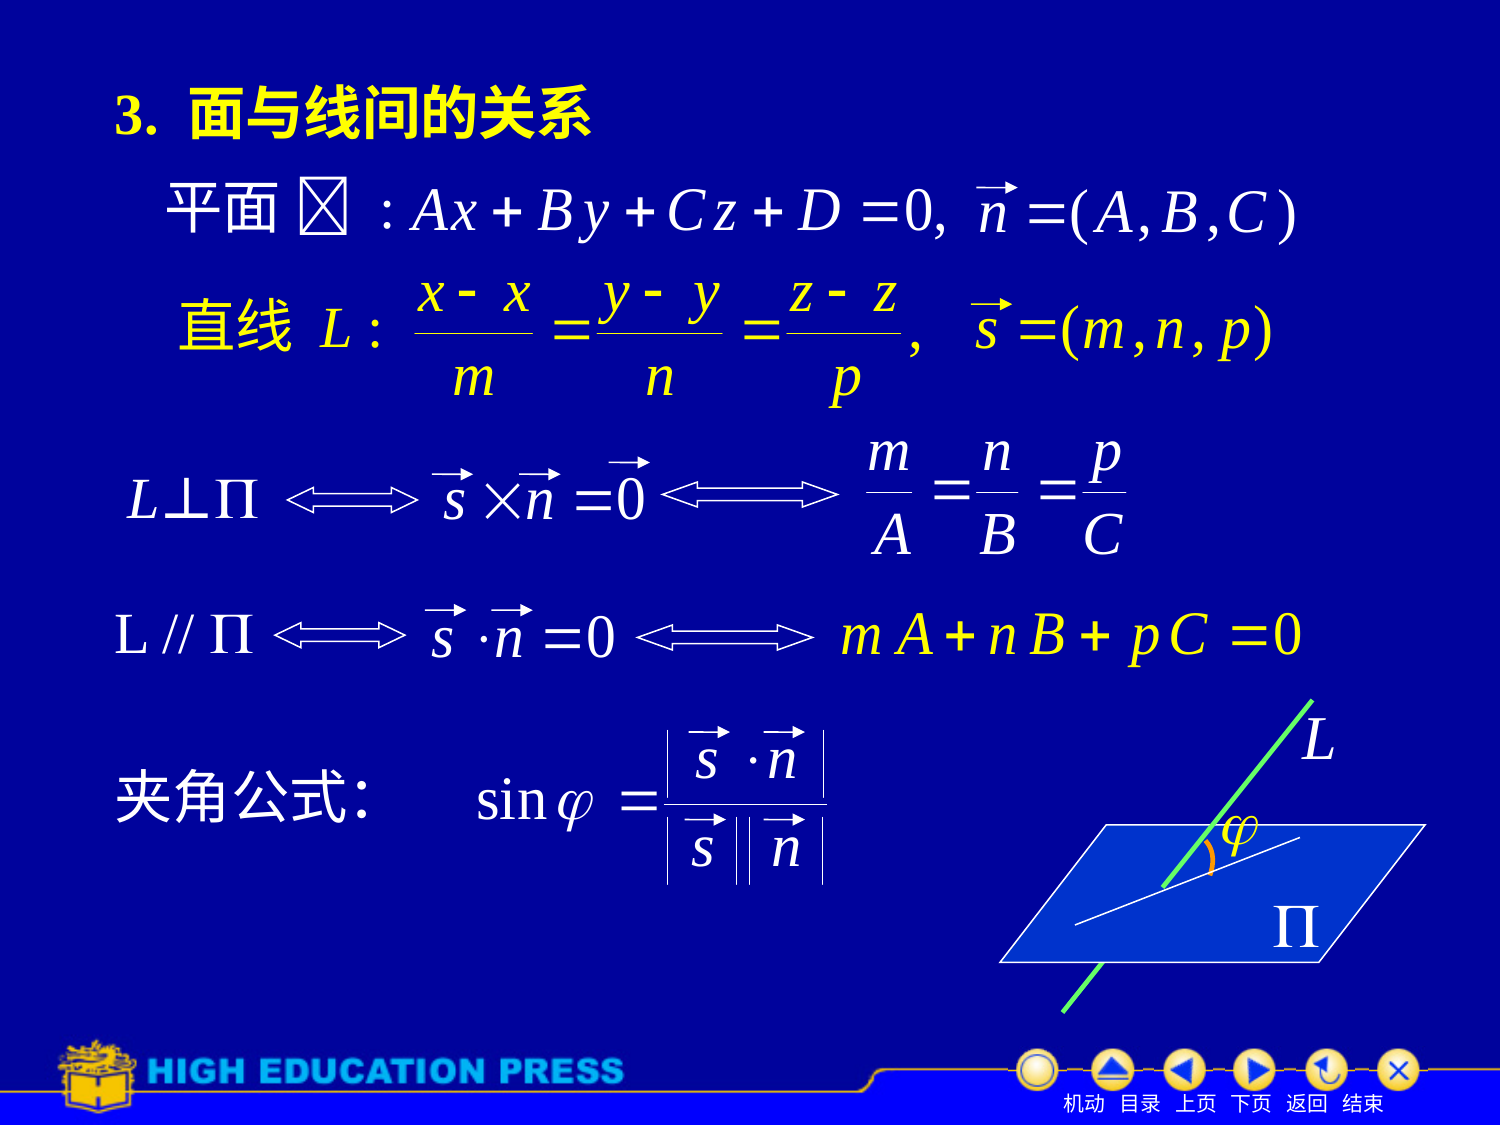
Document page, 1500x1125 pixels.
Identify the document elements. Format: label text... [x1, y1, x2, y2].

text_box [862, 419, 1146, 560]
text_box [637, 624, 813, 650]
text_box [662, 482, 838, 507]
text_box [287, 487, 418, 513]
title 3. 面与线间的关系 [99, 59, 663, 163]
text_box 夹角公式： [99, 752, 413, 838]
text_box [474, 770, 598, 838]
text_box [974, 183, 1300, 250]
text_box [274, 622, 405, 648]
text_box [837, 607, 1305, 673]
text_box L⊥ [112, 452, 350, 538]
text_box 直线 L : [162, 281, 400, 367]
picture [0, 0, 1500, 1125]
text_box 平面  : [150, 163, 400, 248]
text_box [424, 610, 617, 675]
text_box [431, 462, 650, 538]
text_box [970, 299, 1275, 367]
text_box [410, 260, 925, 413]
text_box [404, 183, 950, 248]
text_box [612, 724, 832, 888]
text_box L //  [99, 587, 325, 673]
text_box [999, 699, 1425, 1013]
text_box 机动 目录 上页 下页 返回 结束 [1049, 1082, 1404, 1123]
